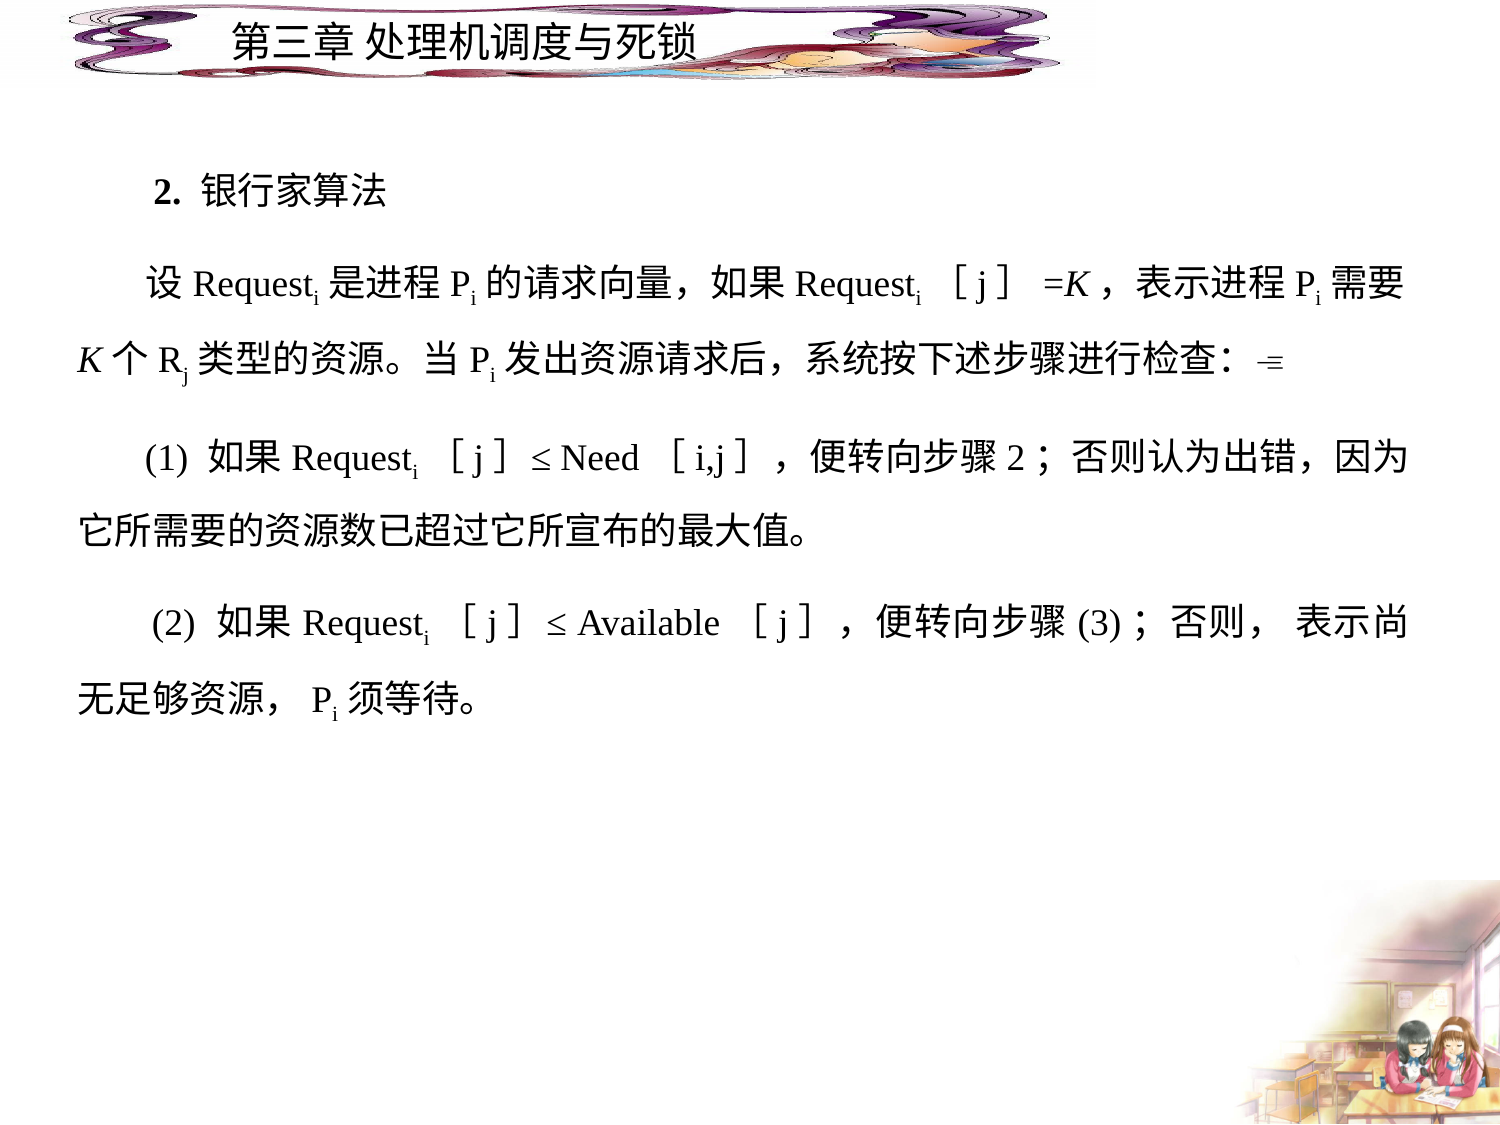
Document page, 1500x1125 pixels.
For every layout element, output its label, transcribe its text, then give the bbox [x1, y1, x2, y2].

text_box 2. 银行家算法 设Requesti是进程Pi的请求向量，如果Requesti［j］=K，表示进程Pi需要K个Rj类型的资源。当Pi发出资源请求后，系统按下述步骤进行检查： (1) 如果Requesti［j］≤Need［i,j］，便转向步骤2；否则认为出错，因为它所需要的资源数已超过它所宣布的最大值。 (2) 如果Requesti［j］≤Available［j］，便转向步骤(3)；否则， 表示尚无足够资源，Pi须等待。 [69, 137, 1418, 734]
picture [0, 0, 1096, 88]
picture [1175, 880, 1500, 1124]
